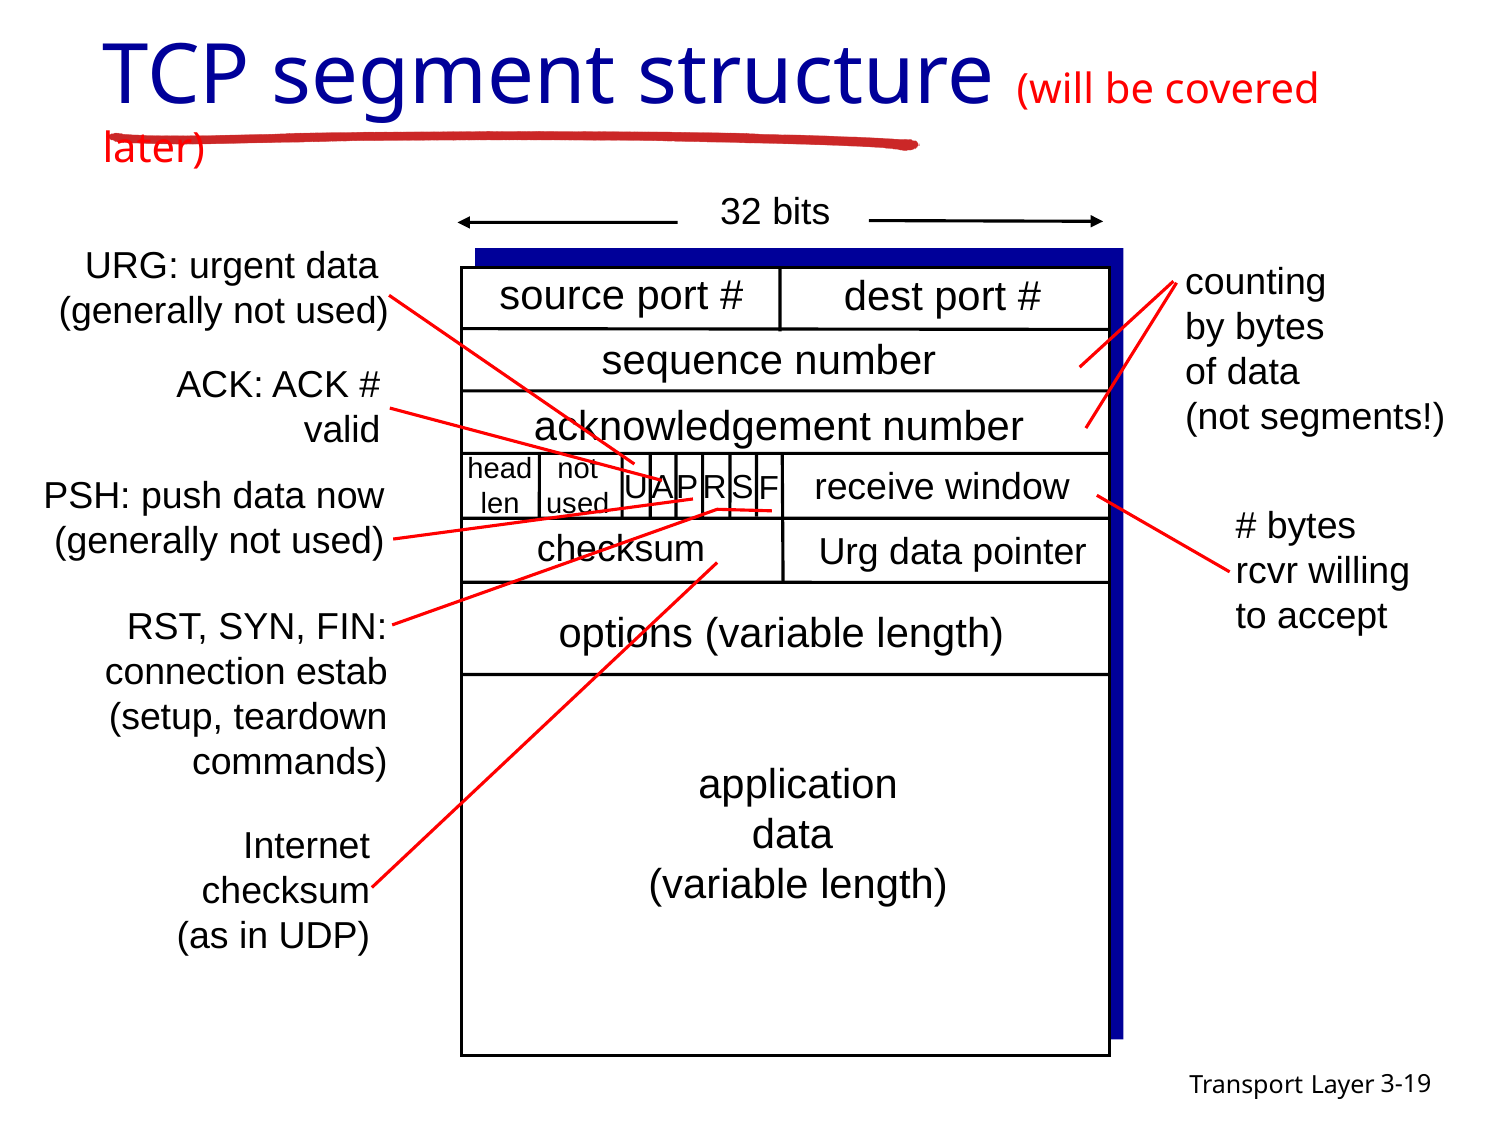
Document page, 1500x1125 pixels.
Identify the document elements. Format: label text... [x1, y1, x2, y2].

text_box [461, 519, 1110, 1056]
text_box R [714, 458, 742, 510]
text_box application data (variable length) [633, 749, 963, 914]
title TCP segment structure (will be covered later) [87, 31, 1363, 160]
text_box RST, SYN, FIN: connection estab (setup, teardown commands) [89, 594, 403, 790]
text_box receive window [799, 454, 1085, 515]
text_box 32 bits [705, 180, 846, 240]
text_box # bytes rcvr willing to accept [1220, 493, 1426, 644]
text_box [868, 215, 1104, 228]
text_box F [765, 459, 794, 514]
picture [103, 126, 929, 156]
text_box [1059, 391, 1110, 453]
text_box checksum [521, 516, 695, 576]
text_box acknowledgement number [499, 390, 1059, 456]
text_box [457, 216, 678, 229]
text_box [752, 514, 782, 518]
text_box [461, 267, 565, 328]
text_box U [625, 457, 663, 513]
text_box not used [531, 442, 625, 528]
text_box Urg data pointer [803, 519, 1102, 579]
text_box [461, 329, 565, 390]
text_box [475, 248, 1124, 1040]
text_box [783, 454, 1110, 518]
footer Transport Layer [914, 1057, 1390, 1105]
text_box P [689, 457, 714, 513]
text_box [759, 267, 829, 325]
slide_number 3-19 [1365, 1060, 1477, 1106]
text_box A [663, 457, 689, 513]
text_box dest port # [829, 261, 1056, 326]
text_box options (variable length) [543, 598, 1020, 664]
text_box S [742, 458, 769, 510]
text_box Internet checksum (as in UDP) [161, 813, 385, 964]
text_box counting by bytes of data (not segments!) [1170, 249, 1461, 445]
text_box checksum [559, 527, 721, 576]
text_box sequence number [565, 325, 973, 390]
text_box PSH: push data now (generally not used) [28, 463, 400, 569]
text_box [973, 267, 1110, 329]
text_box source port # [484, 260, 759, 326]
text_box [392, 509, 772, 625]
text_box head len [452, 442, 531, 528]
text_box [973, 330, 1110, 390]
text_box ACK: ACK # valid [161, 352, 396, 458]
text_box [461, 391, 499, 442]
text_box URG: urgent data (generally not used) [43, 234, 404, 339]
